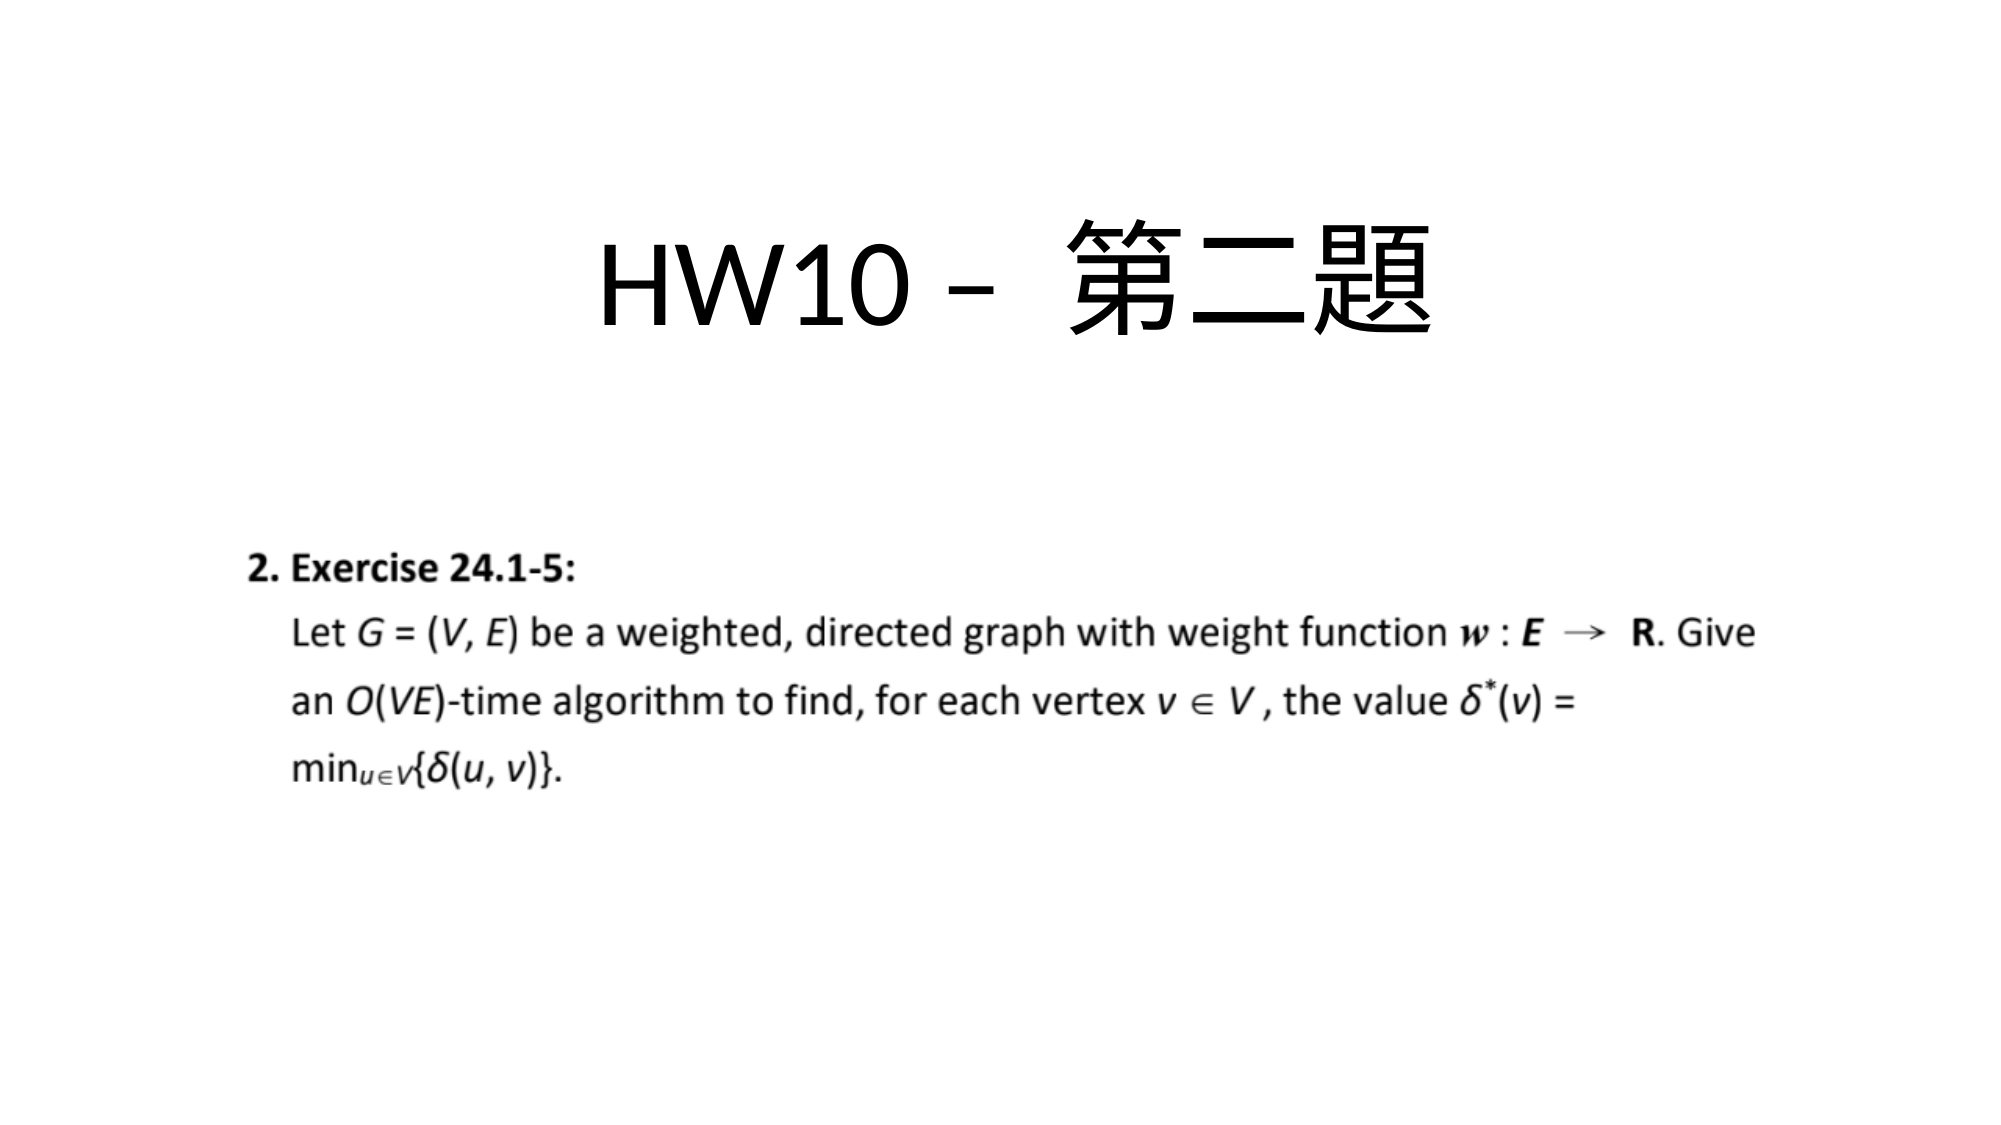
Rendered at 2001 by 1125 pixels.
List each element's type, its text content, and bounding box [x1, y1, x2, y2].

title HW10 – 第二題 [266, 170, 1767, 361]
picture [157, 514, 1827, 843]
